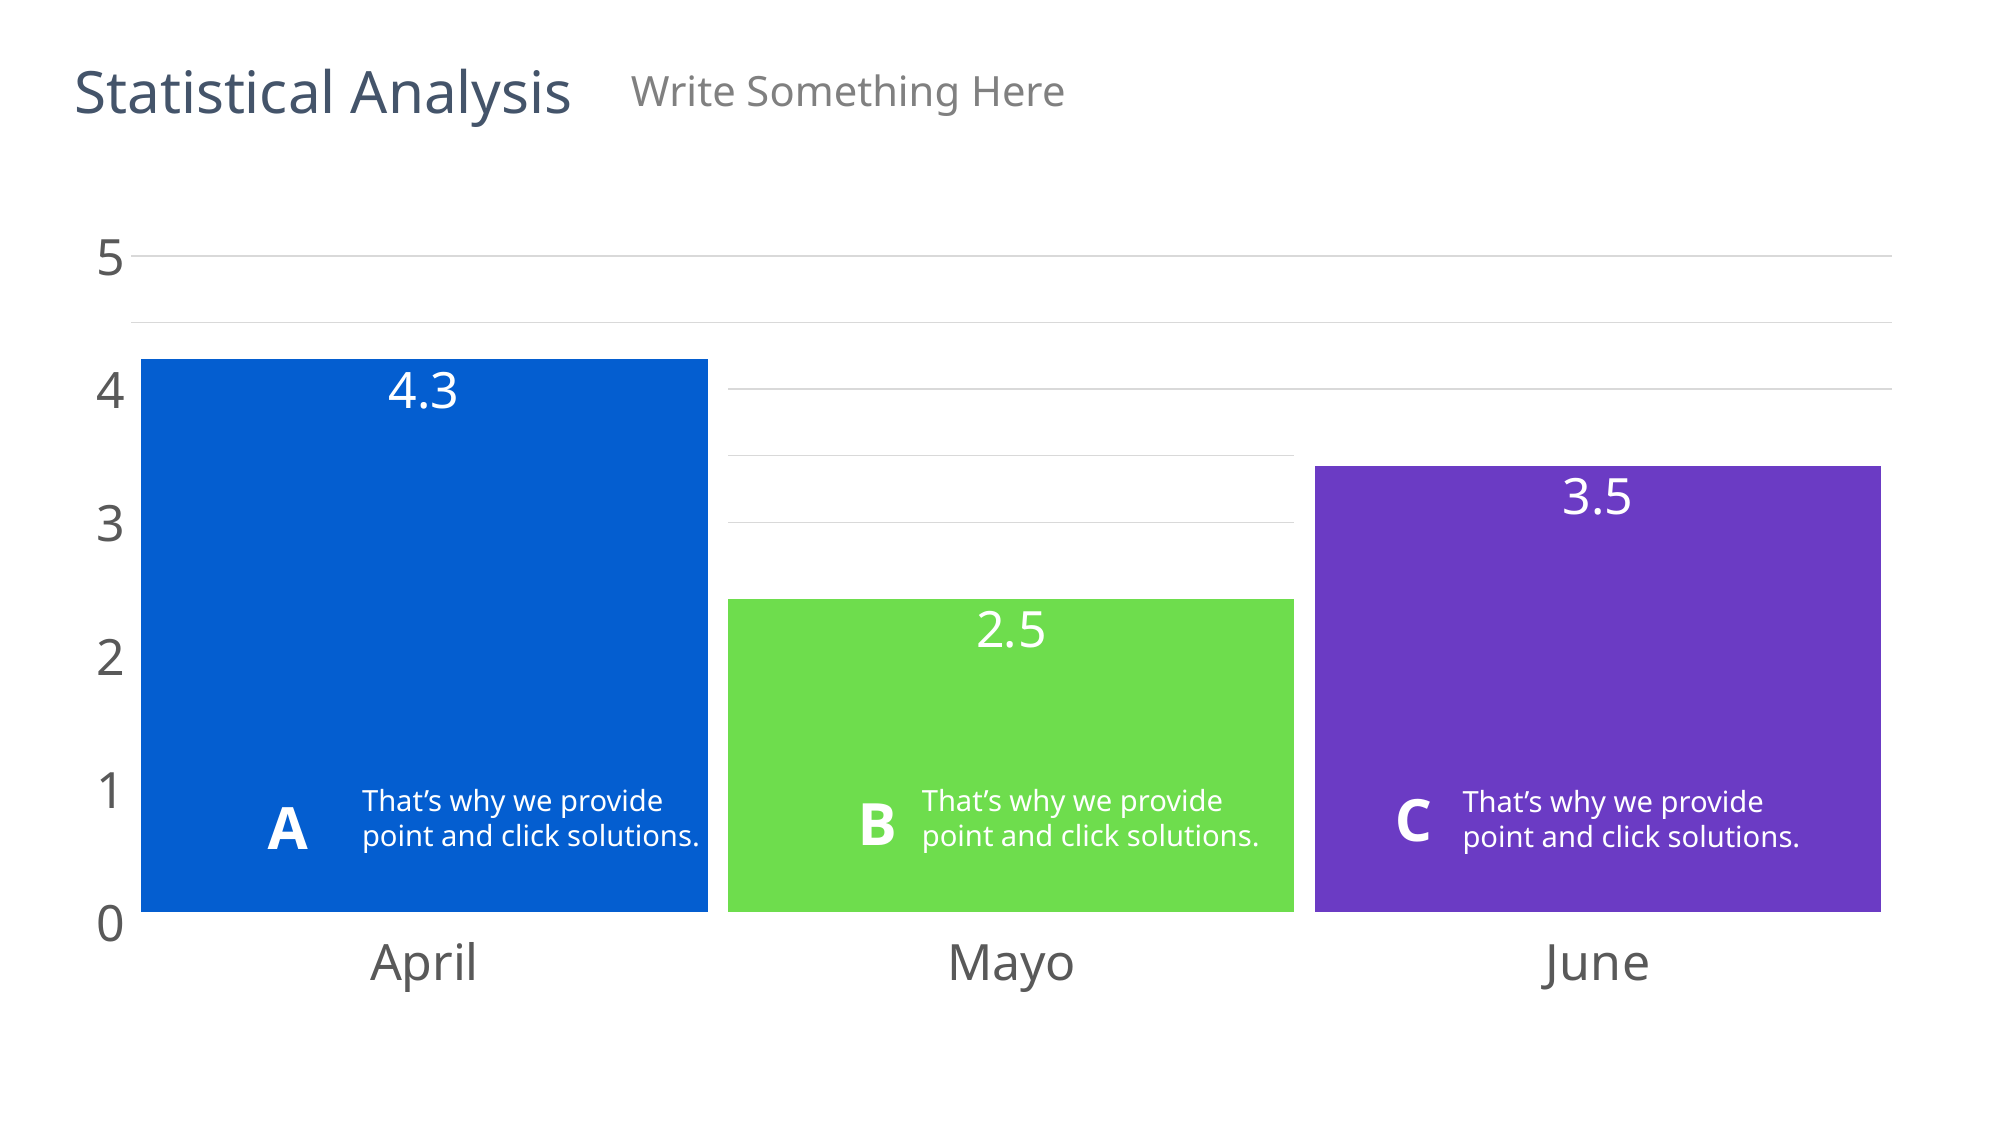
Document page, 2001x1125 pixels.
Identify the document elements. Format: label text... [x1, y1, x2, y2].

chart [59, 206, 1929, 1011]
text_box Statistical Analysis [59, 47, 588, 133]
text_box Write Something Here [616, 57, 1216, 123]
